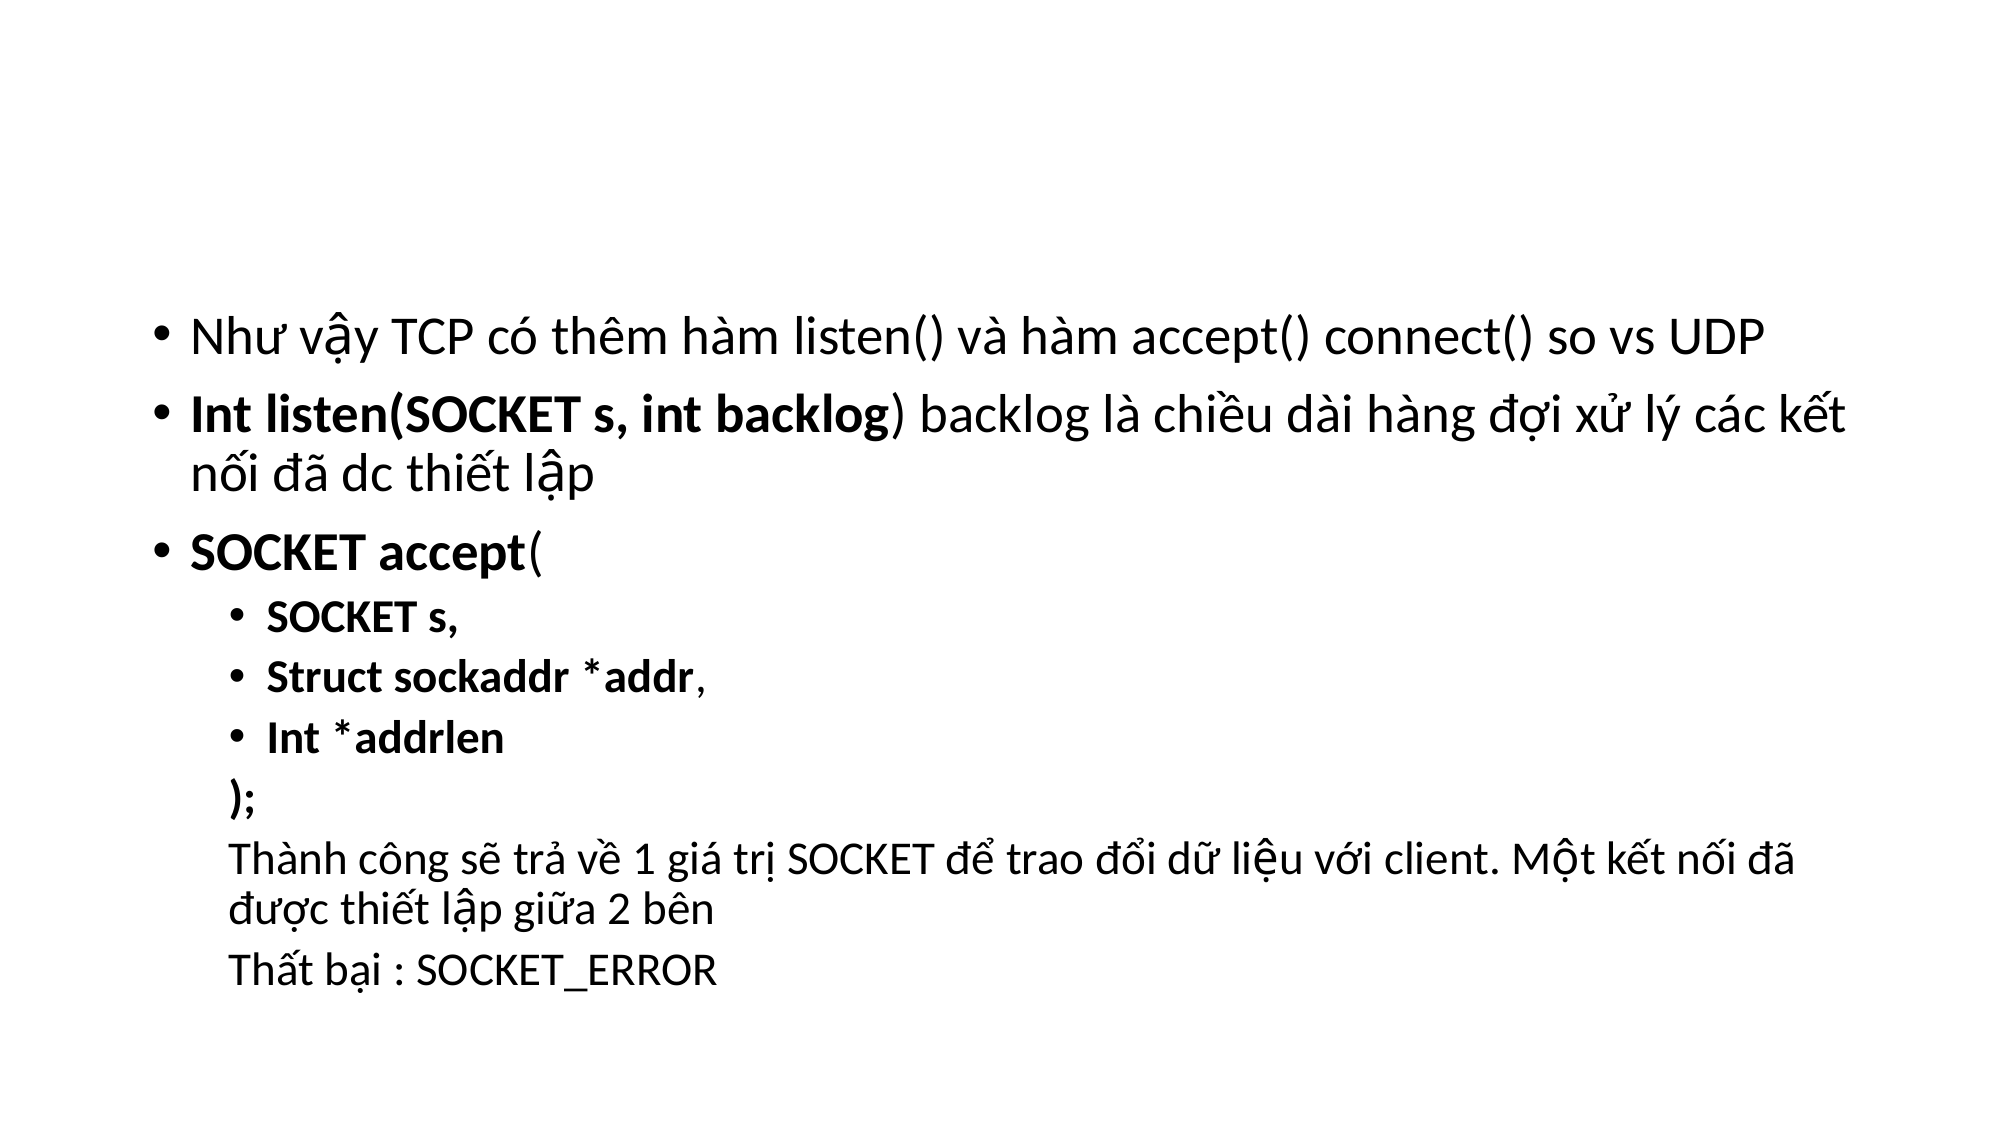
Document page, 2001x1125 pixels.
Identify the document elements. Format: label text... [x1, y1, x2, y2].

list Như vậy TCP có thêm hàm listen() và hàm accept() connect() so vs UDP Int listen(SOCKET s, int backlog) backlog là chiều dài hàng đợi xử lý các kết nối đã dc thiết lập SOCKET accept( SOCKET s, Struct sockaddr *addr, Int *addrlen ); Thành công sẽ trả về 1 giá trị SOCKET để trao đổi dữ liệu với client. Một kết nối đã được thiết lập giữa 2 bên Thất bại : SOCKET_ERROR [137, 299, 1863, 1014]
